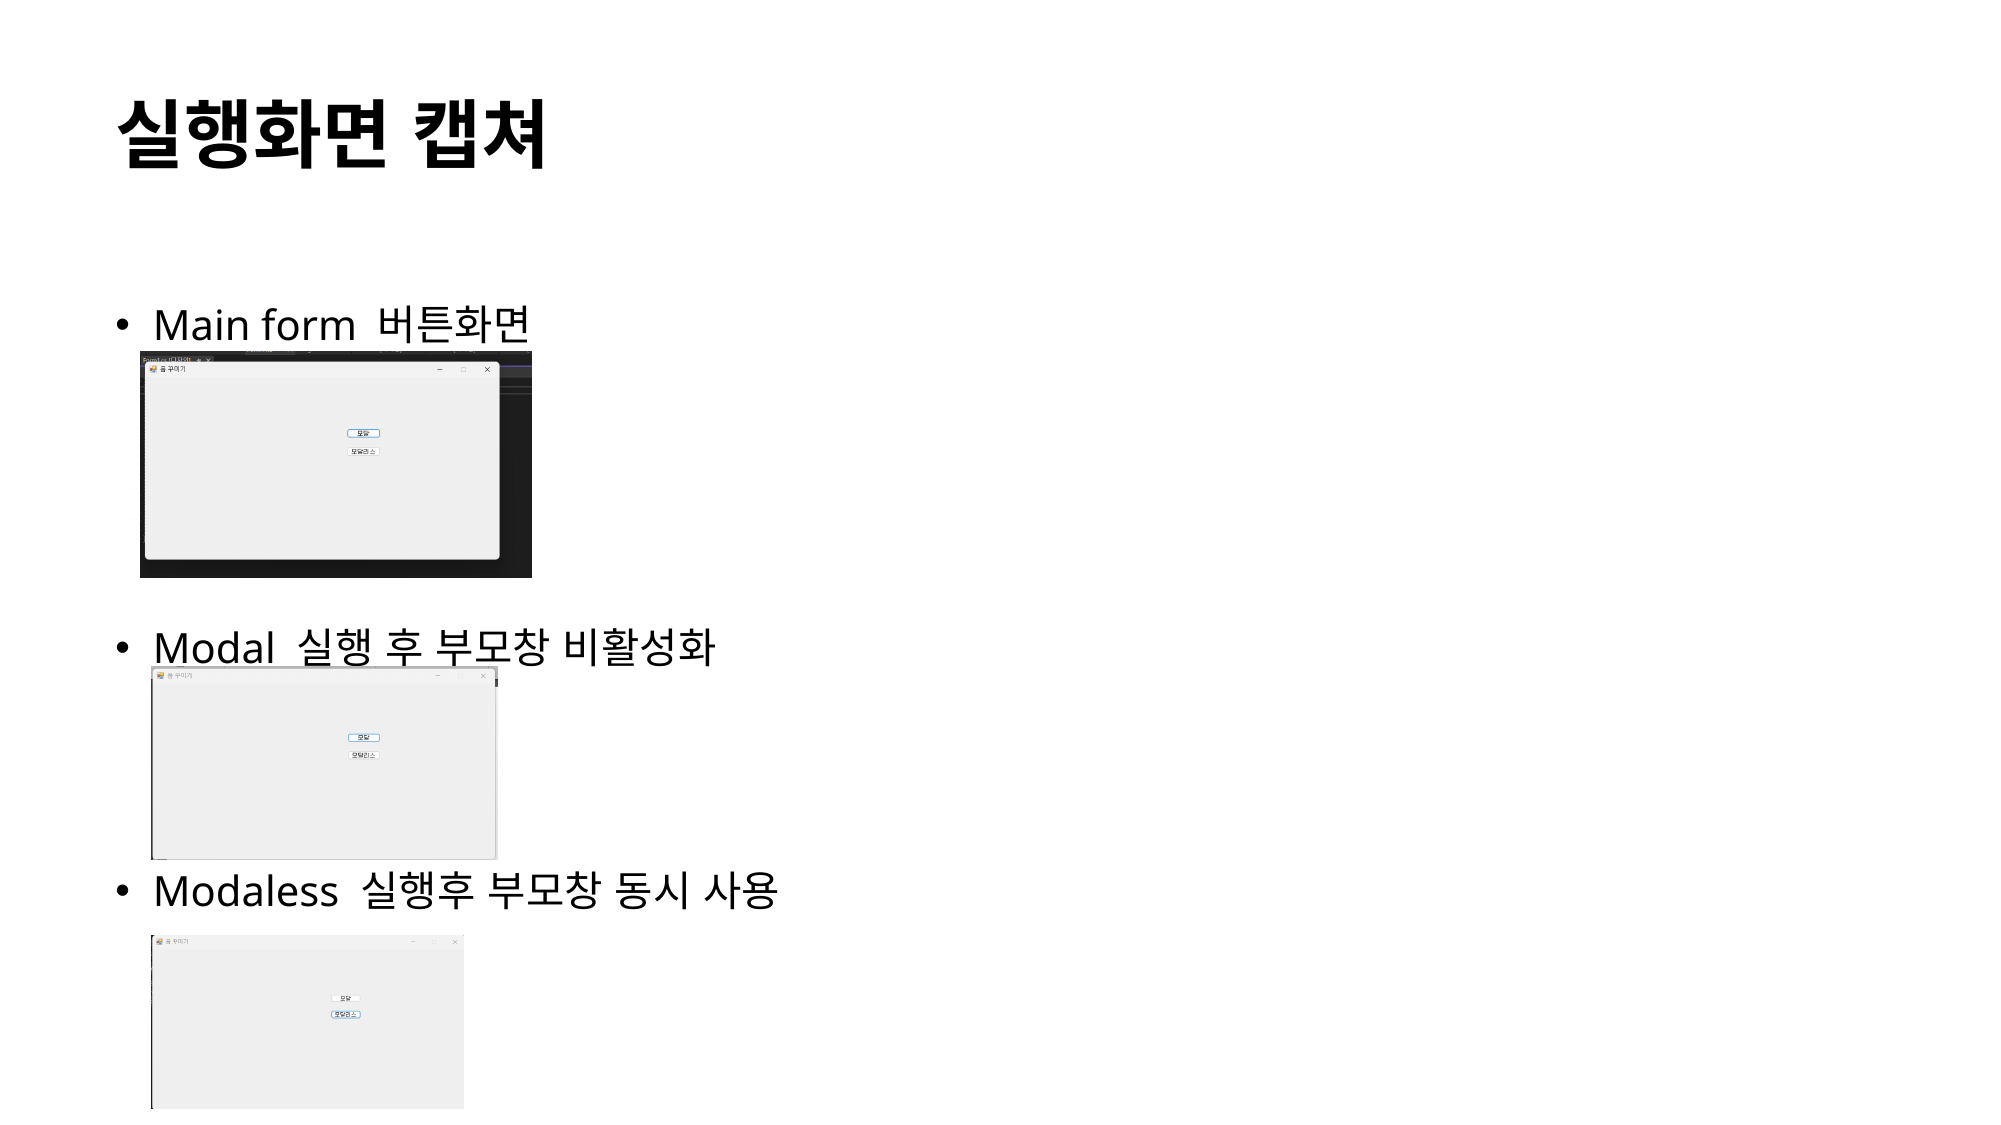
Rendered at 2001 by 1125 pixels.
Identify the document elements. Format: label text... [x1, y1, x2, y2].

title 실행화면 캡쳐 [100, 90, 1849, 208]
picture [140, 350, 532, 578]
list Main form 버튼화면 Modal 실행 후 부모창 비활성화 Modaless 실행후 부모창 동시 사용 [100, 281, 1849, 1035]
picture [151, 935, 464, 1109]
picture [151, 666, 498, 860]
